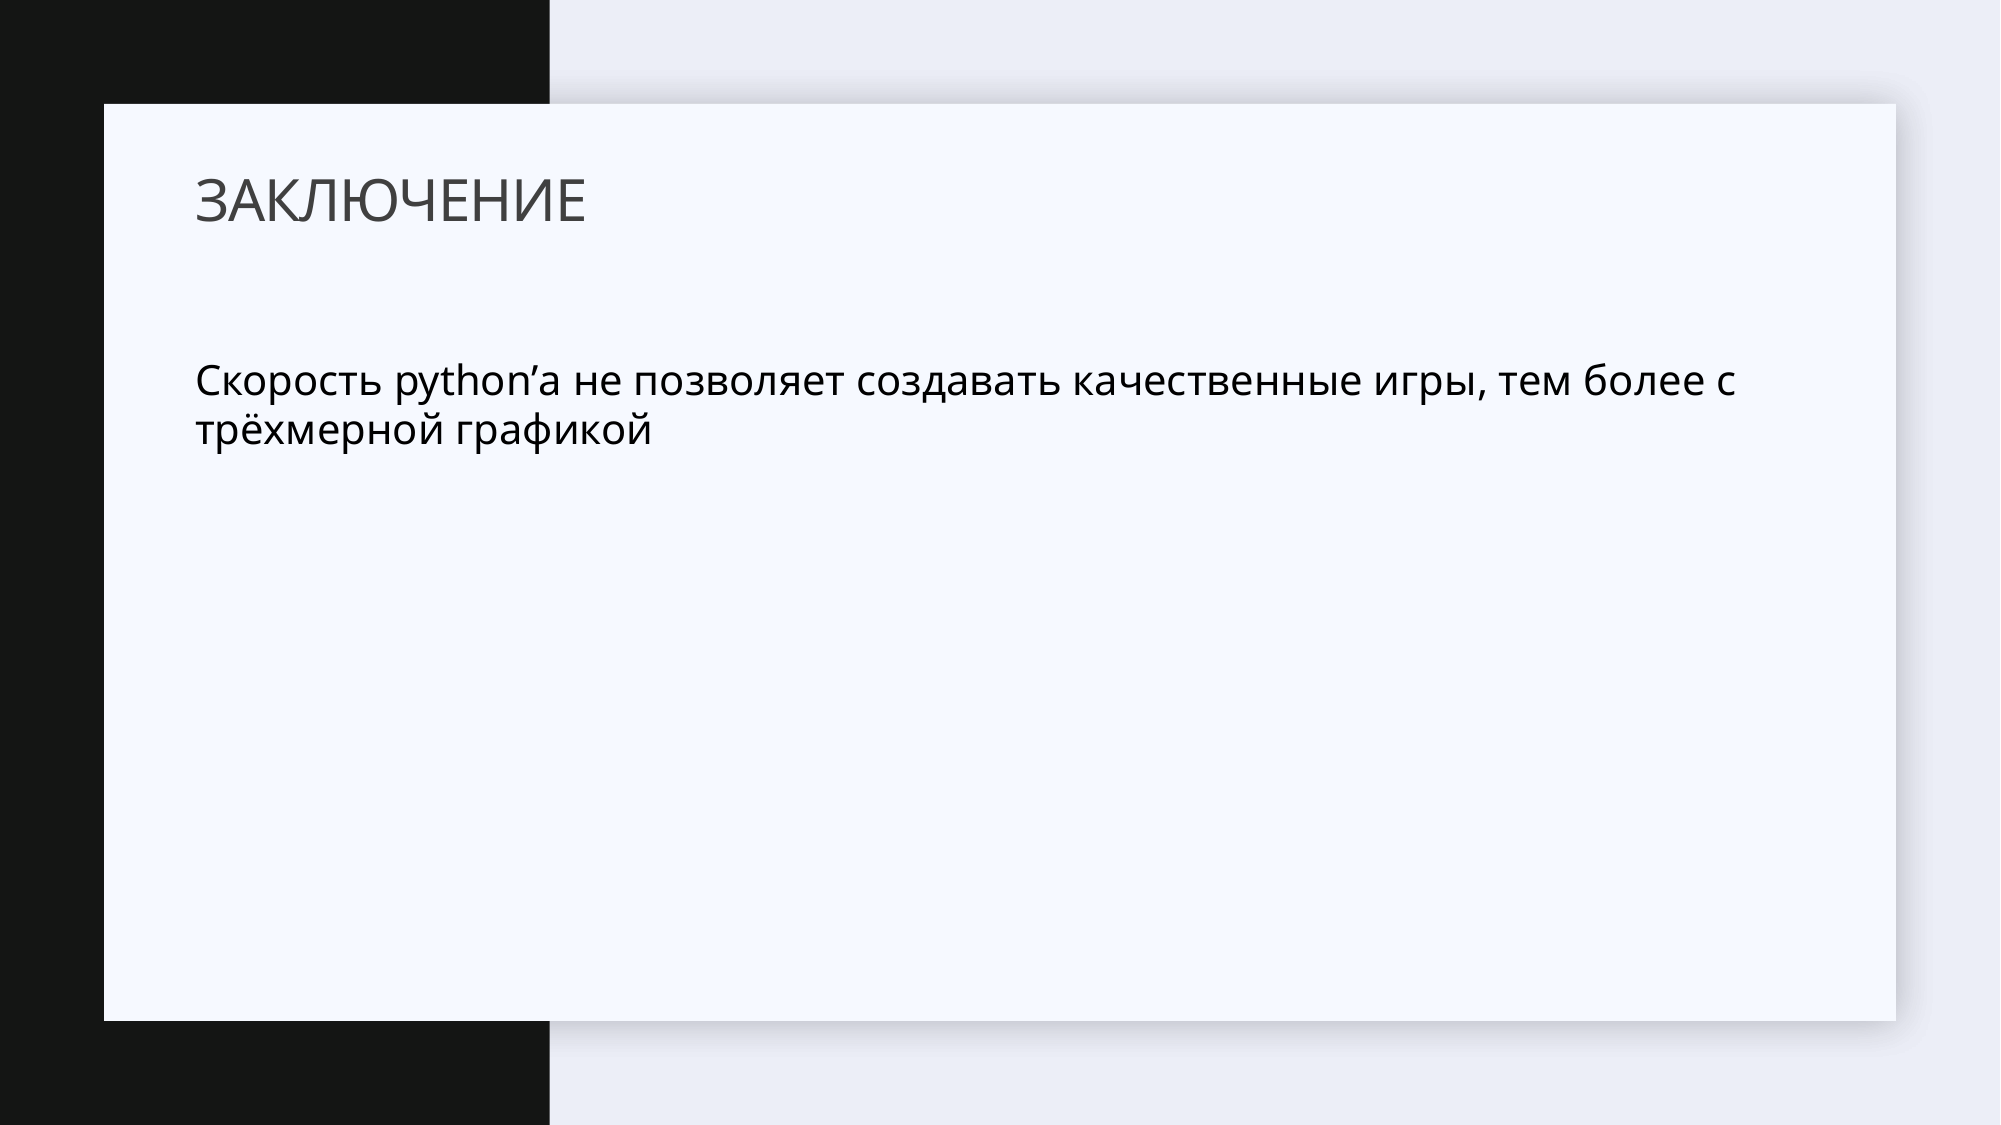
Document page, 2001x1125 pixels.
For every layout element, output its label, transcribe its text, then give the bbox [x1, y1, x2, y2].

list Скорость python’а не позволяет создавать качественные игры, тем более с трёхмерной графикой [180, 345, 1830, 963]
title Заключение [180, 154, 1830, 251]
